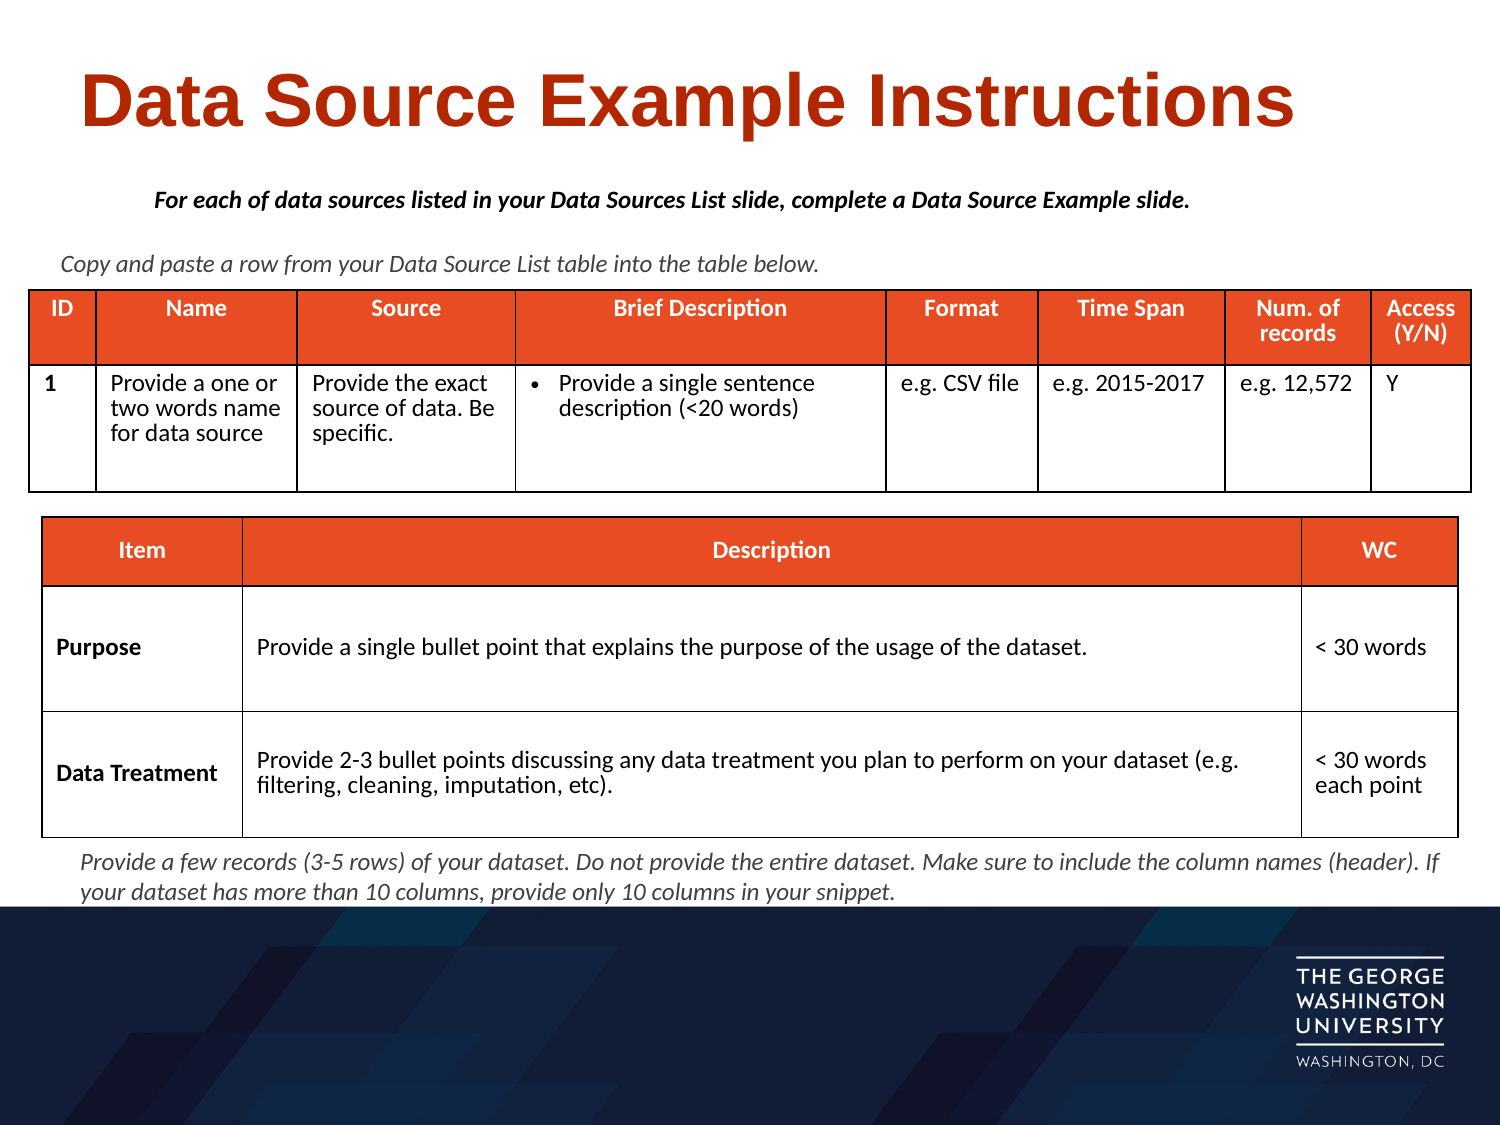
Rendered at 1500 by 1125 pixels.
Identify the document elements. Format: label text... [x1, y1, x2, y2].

table_cell 1 [30, 366, 95, 491]
table_header Access (Y/N) [1372, 291, 1470, 364]
table_header Format [887, 291, 1037, 364]
table_header Num. of records [1226, 291, 1370, 364]
text_box Provide a few records (3-5 rows) of your dataset. Do not provide the entire dataset. Make sure to include the column names (header). If your dataset has more than 10 columns, provide only 10 columns in your snippet. [65, 838, 1471, 880]
table_header Name [97, 291, 296, 364]
table_header Description [243, 518, 1301, 585]
table_header ID [30, 291, 95, 364]
table_cell Provide a one or two words name for data source [97, 366, 296, 491]
table_header Time Span [1039, 291, 1224, 364]
table_header Item [43, 518, 242, 585]
table_cell e.g. 12,572 [1226, 366, 1370, 491]
picture [0, 0, 1500, 1125]
text_box For each of data sources listed in your Data Sources List slide, complete a Data Source Example slide. [139, 176, 1208, 222]
table_header WC [1302, 518, 1457, 585]
table_cell Purpose [43, 587, 242, 711]
text_box Copy and paste a row from your Data Source List table into the table below. [45, 240, 1500, 282]
table_cell Provide the exact source of data. Be specific. [298, 366, 515, 491]
table_cell Provide a single bullet point that explains the purpose of the usage of the dataset. [243, 587, 1301, 711]
table_cell e.g. CSV file [887, 366, 1037, 491]
table_cell e.g. 2015-2017 [1039, 366, 1224, 491]
table_cell Y [1372, 366, 1470, 491]
table_cell Provide a single sentence description (<20 words) [516, 366, 885, 491]
table_cell < 30 words each point [1302, 712, 1457, 837]
title Data Source Example Instructions [65, 43, 1478, 150]
table_cell Provide 2-3 bullet points discussing any data treatment you plan to perform on your dataset (e.g. filtering, cleaning, imputation, etc). [243, 712, 1301, 837]
table_cell < 30 words [1302, 587, 1457, 711]
table_header Brief Description [516, 291, 885, 364]
table_header Source [298, 291, 515, 364]
table_cell Data Treatment [43, 712, 242, 837]
